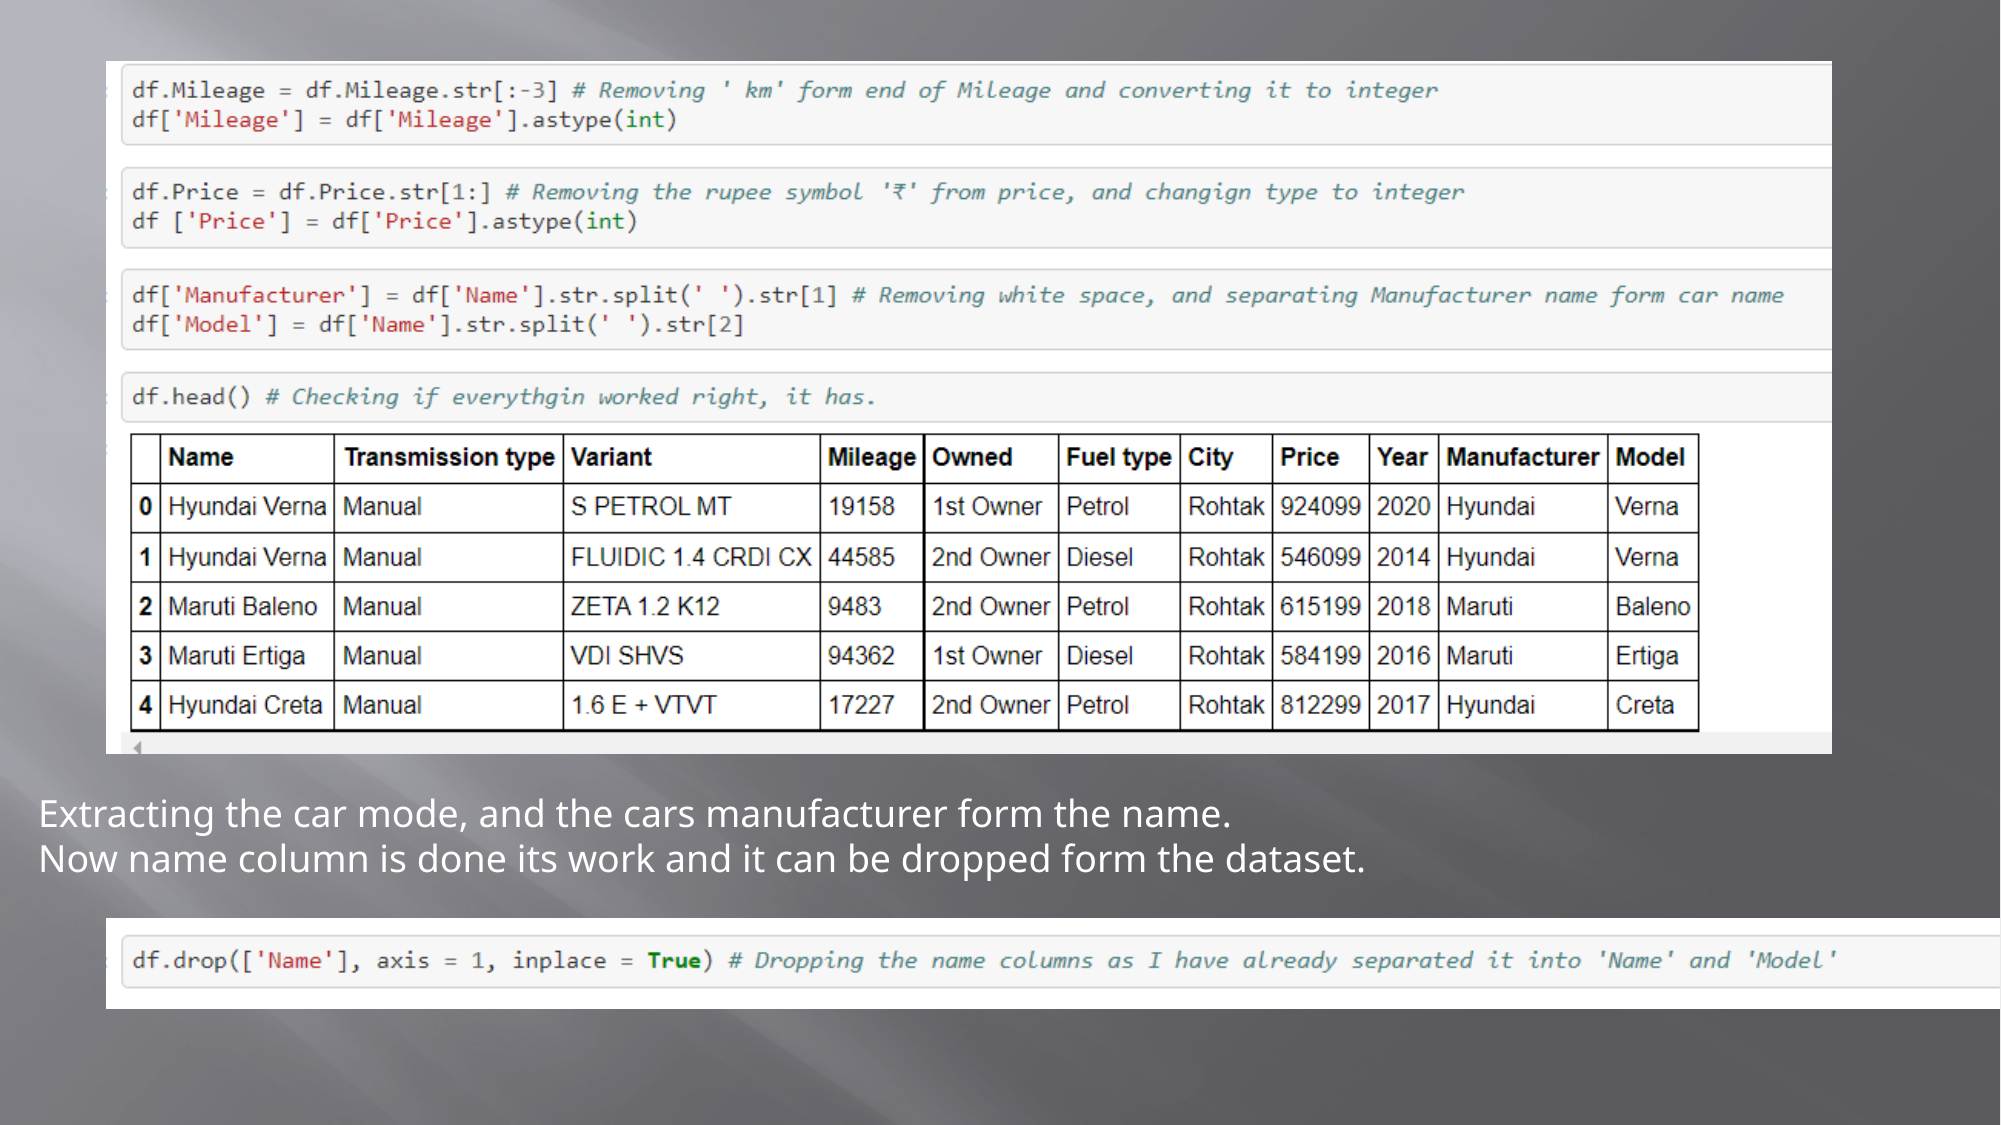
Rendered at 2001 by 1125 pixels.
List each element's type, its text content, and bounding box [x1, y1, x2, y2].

picture [105, 917, 2000, 1009]
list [105, 61, 1832, 754]
text_box Extracting the car mode, and the cars manufacturer form the name. Now name column is done its work and it can be dropped form the dataset. [23, 782, 1383, 933]
